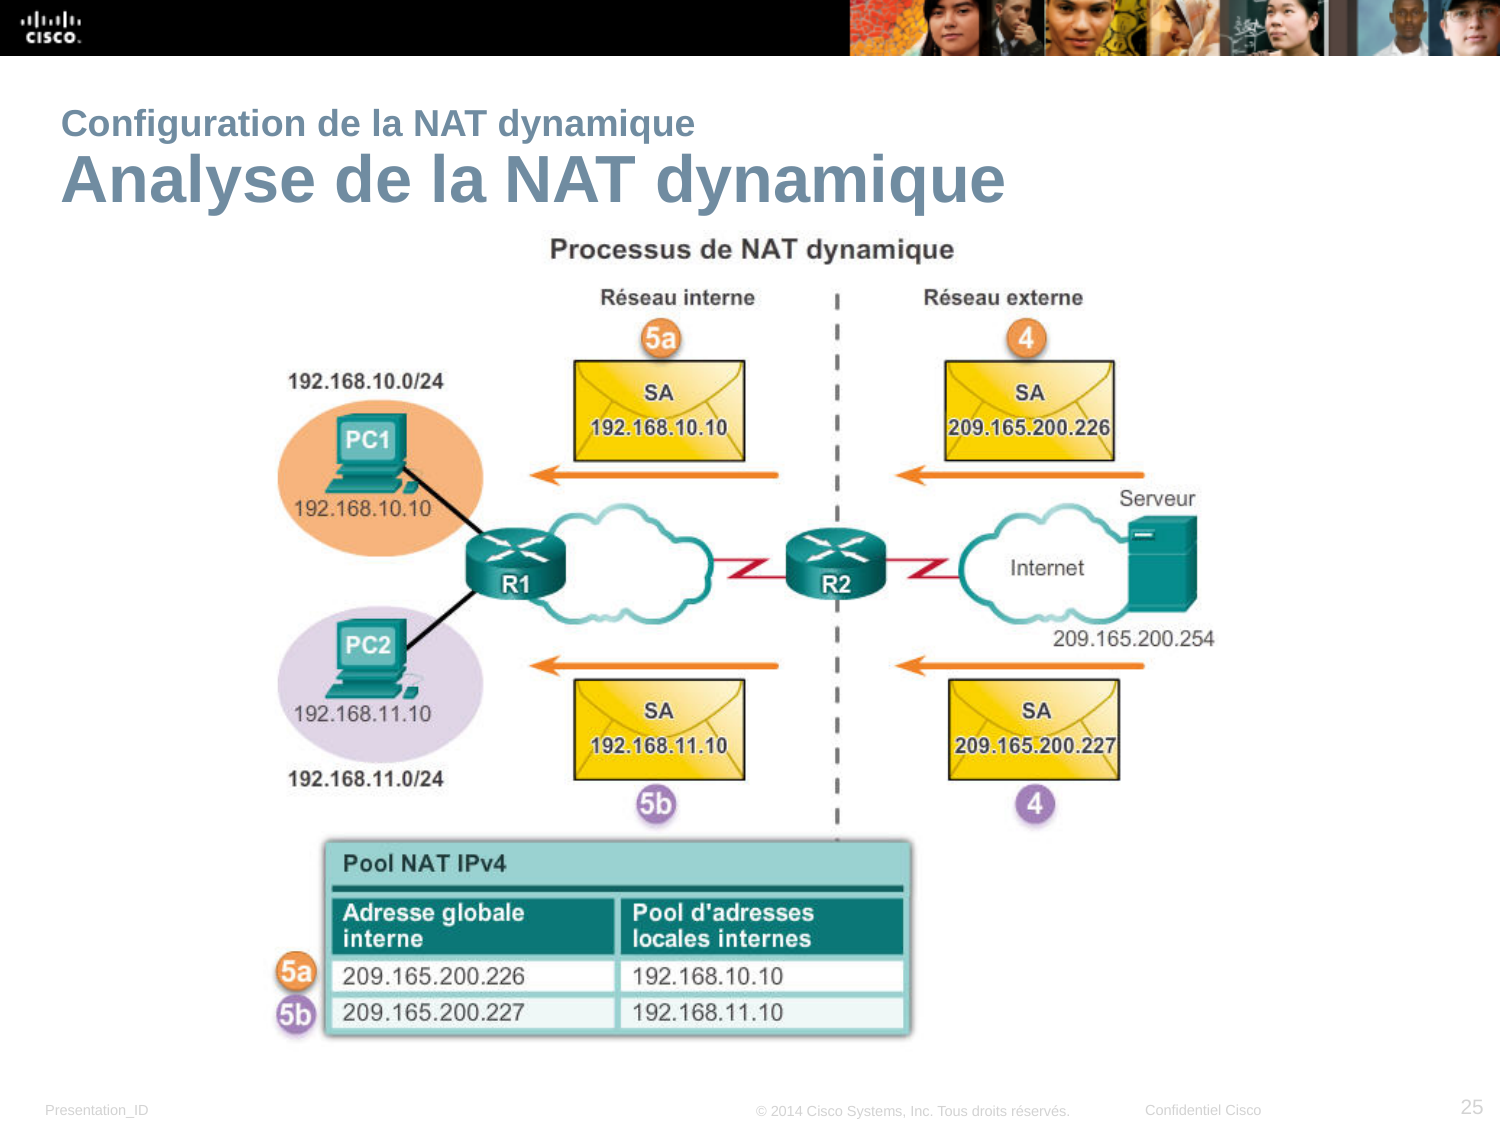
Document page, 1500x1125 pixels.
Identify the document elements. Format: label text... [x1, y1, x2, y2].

title Configuration de la NAT dynamique Analyse de la NAT dynamique [47, 85, 1384, 224]
picture [252, 229, 1219, 1057]
picture [0, 0, 1500, 56]
